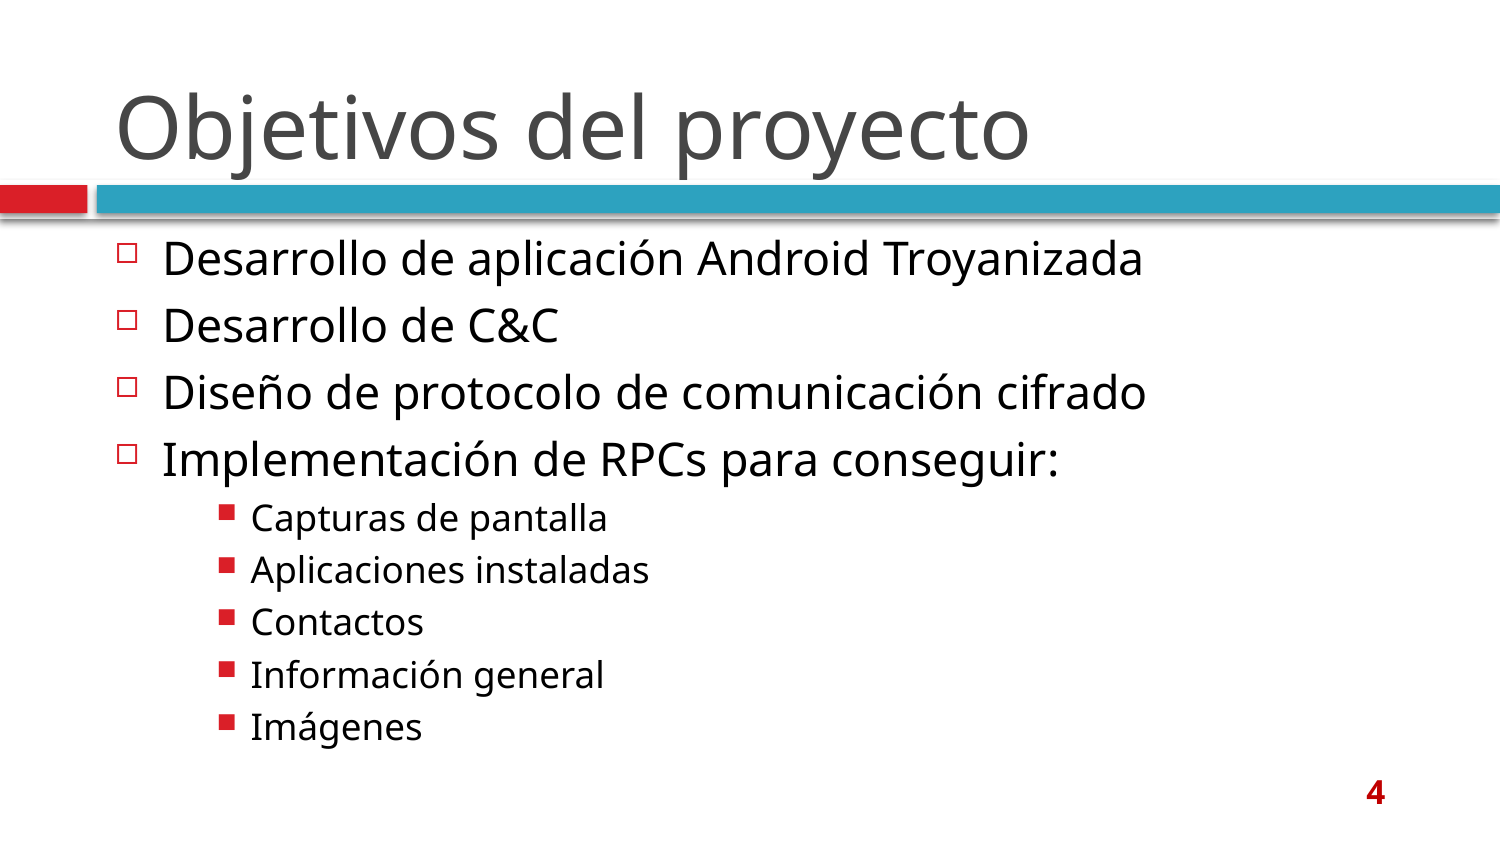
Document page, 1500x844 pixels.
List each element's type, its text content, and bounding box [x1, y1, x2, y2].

list Desarrollo de aplicación Android Troyanizada Desarrollo de C&C Diseño de protocolo de comunicación cifrado Implementación de RPCs para conseguir: Capturas de pantalla Aplicaciones instaladas Contactos Información general Imágenes [99, 221, 1412, 759]
slide_number 4 [1316, 776, 1436, 812]
title Objetivos del proyecto [99, 19, 1438, 185]
